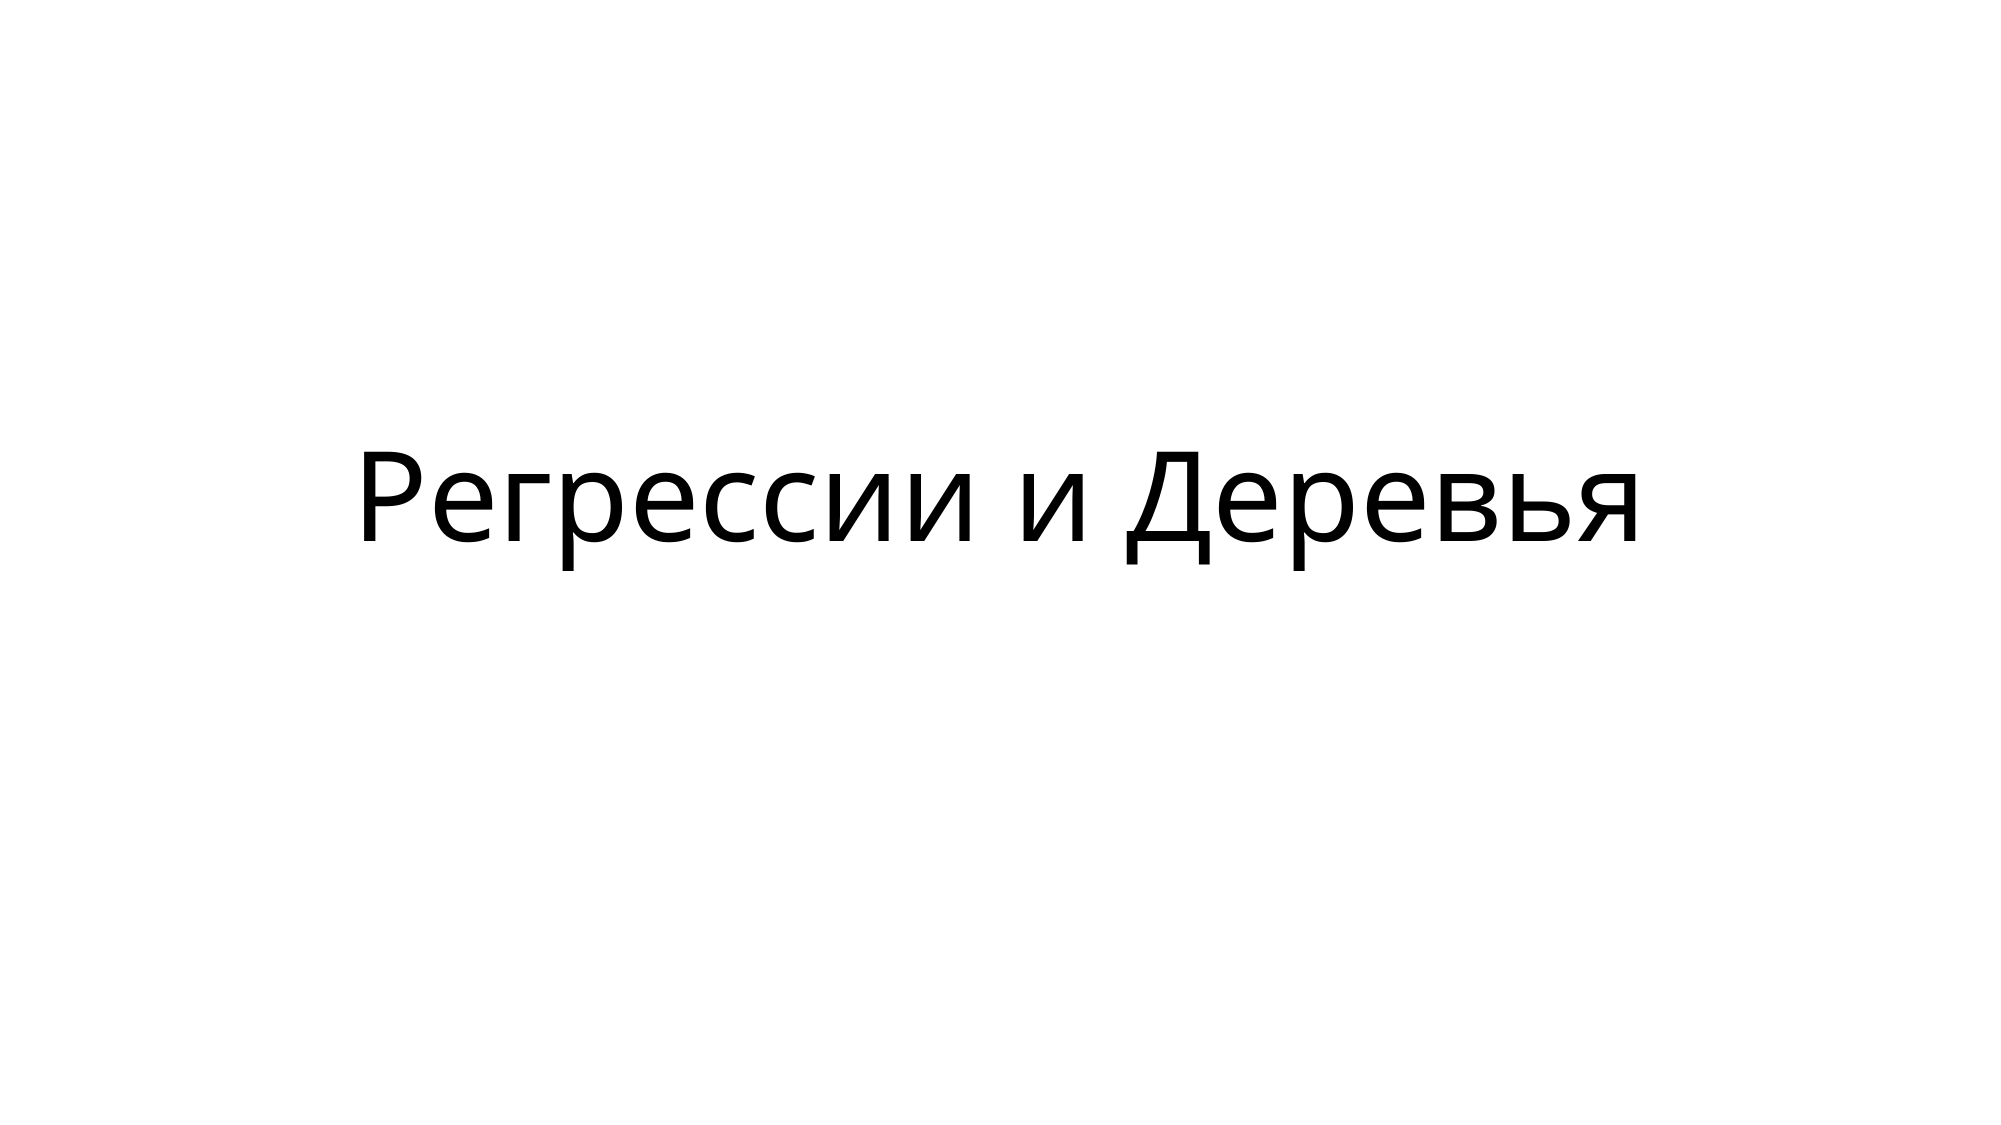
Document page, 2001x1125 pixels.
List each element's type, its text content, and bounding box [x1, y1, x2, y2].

title Регрессии и Деревья [249, 184, 1750, 576]
